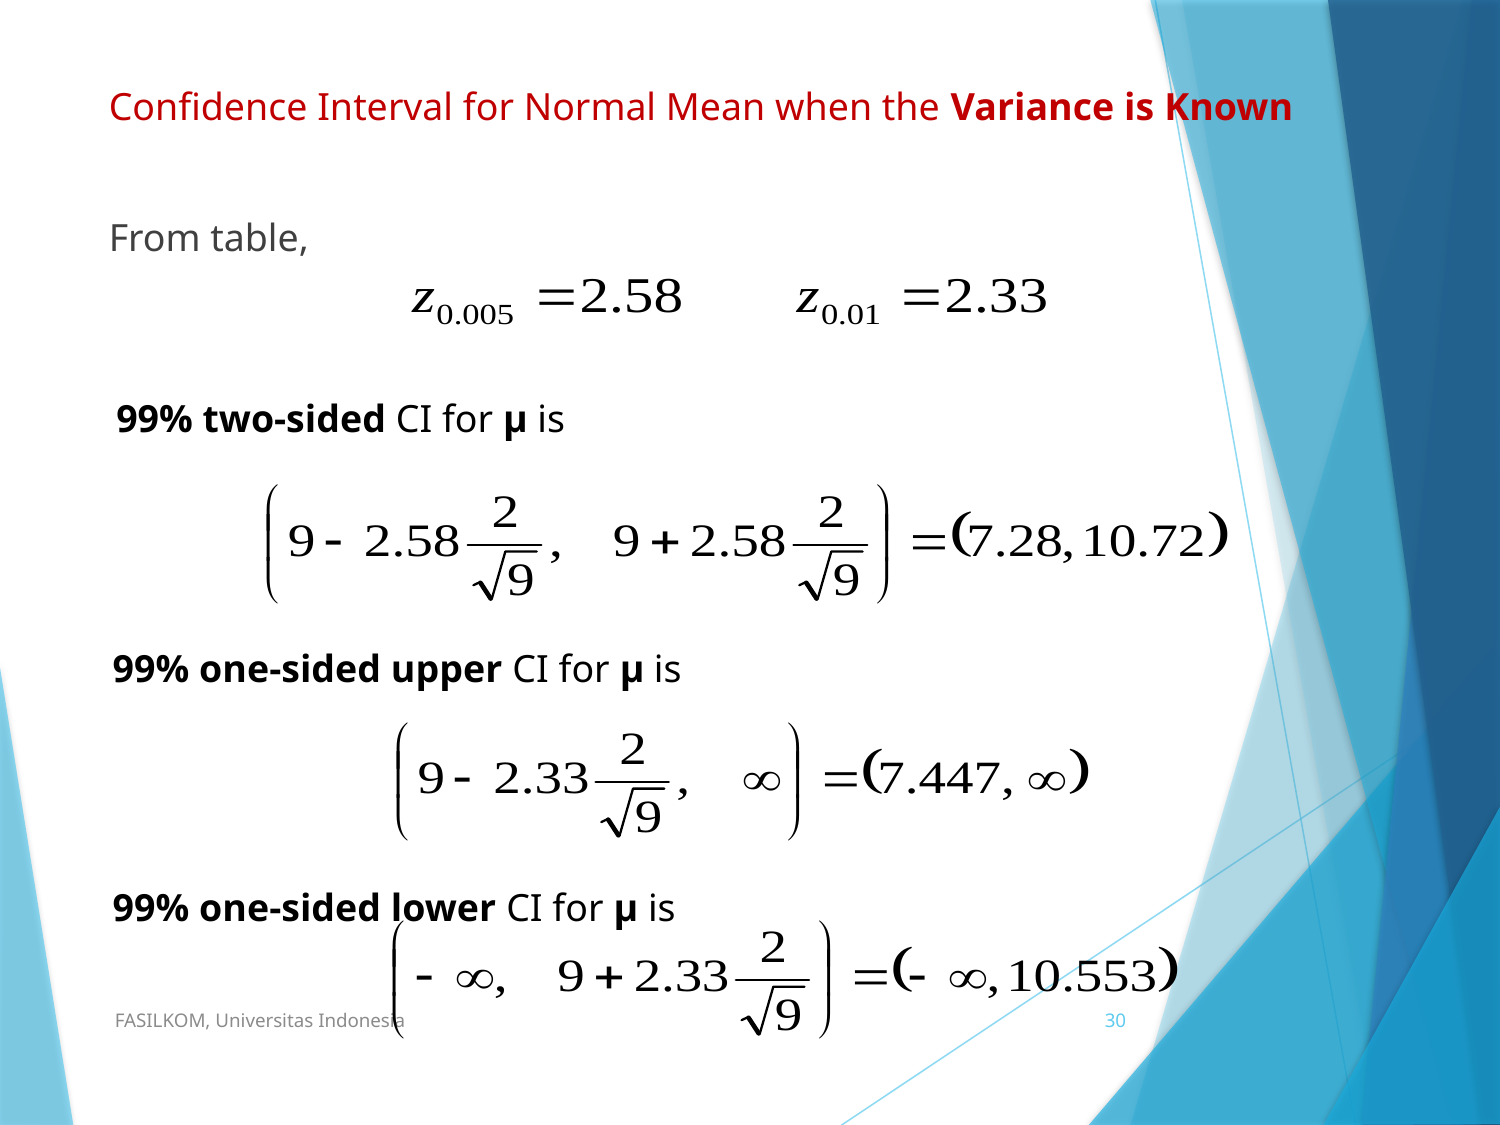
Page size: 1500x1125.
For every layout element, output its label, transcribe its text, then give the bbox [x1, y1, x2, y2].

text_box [381, 909, 1184, 1050]
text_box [784, 261, 1057, 338]
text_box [254, 474, 1233, 616]
text_box 99% one-sided upper CI for μ is [97, 637, 697, 698]
list Confidence Interval for Normal Mean when the Variance is Known From table, [75, 75, 1325, 1050]
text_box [384, 711, 1092, 852]
text_box 99% two-sided CI for μ is [101, 387, 581, 448]
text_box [399, 261, 692, 338]
text_box 99% one-sided lower CI for μ is [98, 876, 691, 937]
footer FASILKOM, Universitas Indonesia [99, 991, 376, 1051]
